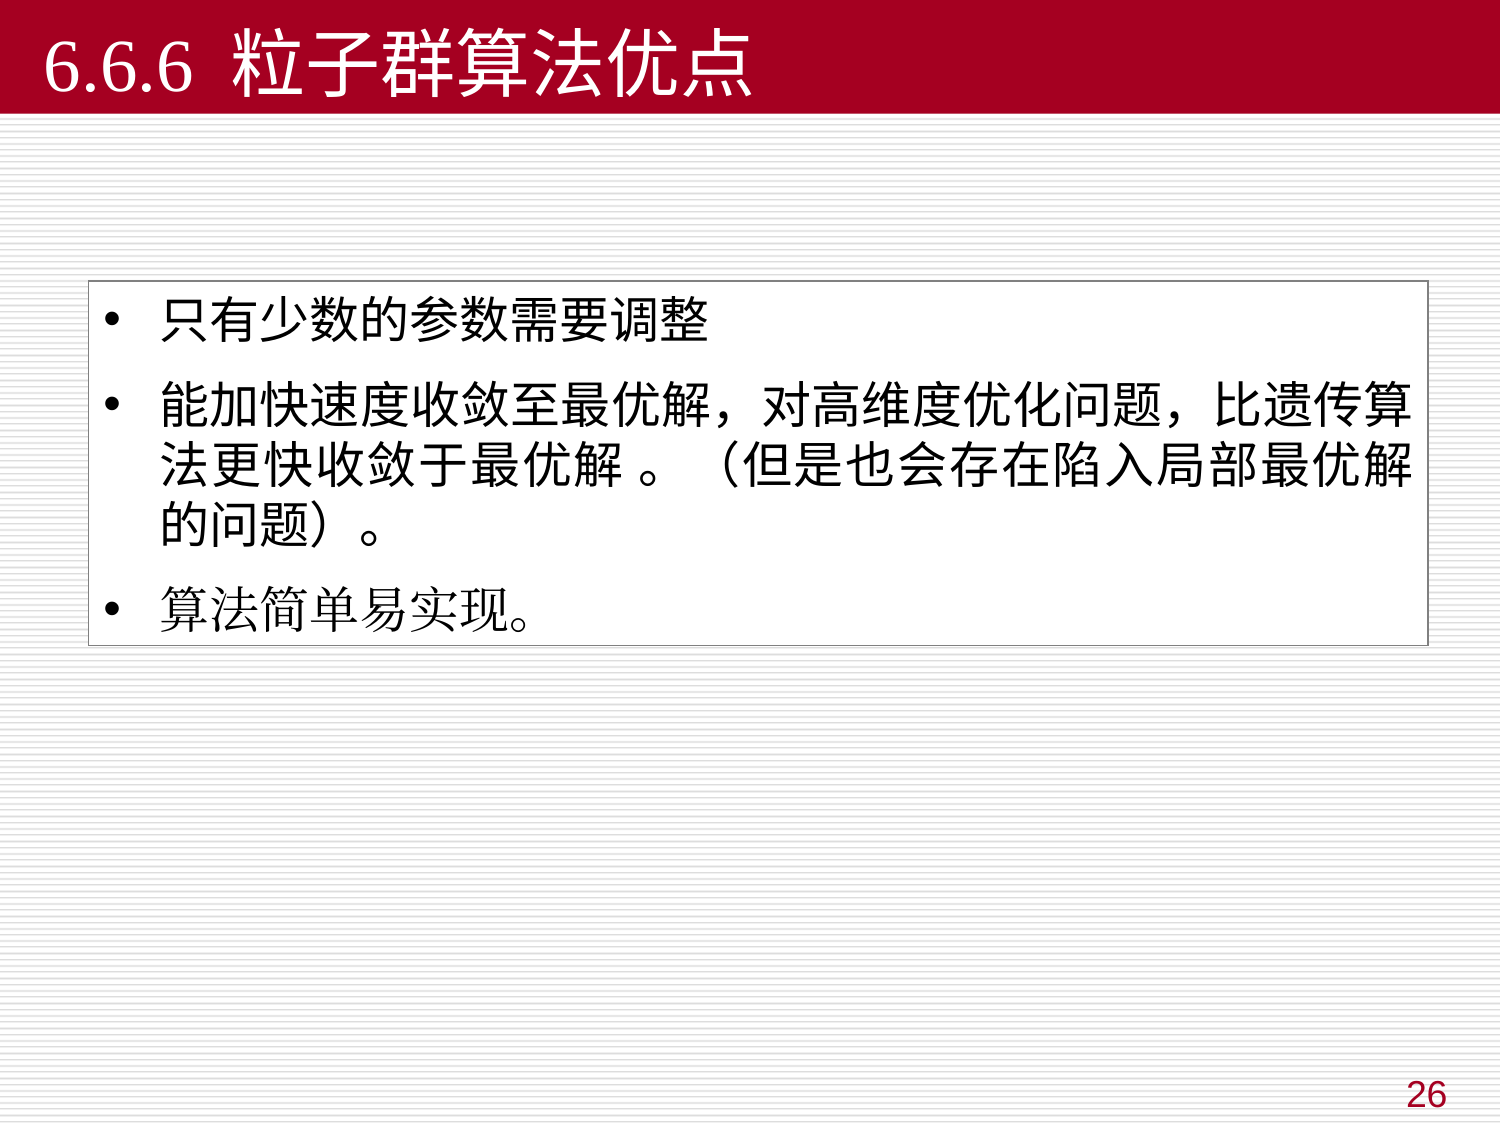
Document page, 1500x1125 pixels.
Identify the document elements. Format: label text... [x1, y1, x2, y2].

text_box 只有少数的参数需要调整 能加快速度收敛至最优解，对高维度优化问题，比遗传算法更快收敛于最优解 。（但是也会存在陷入局部最优解的问题）。 算法简单易实现。 [88, 281, 1429, 646]
picture [0, 114, 1500, 1125]
title 6.6.6 粒子群算法优点 [0, 1, 1500, 114]
slide_number 26 [1137, 1062, 1463, 1122]
